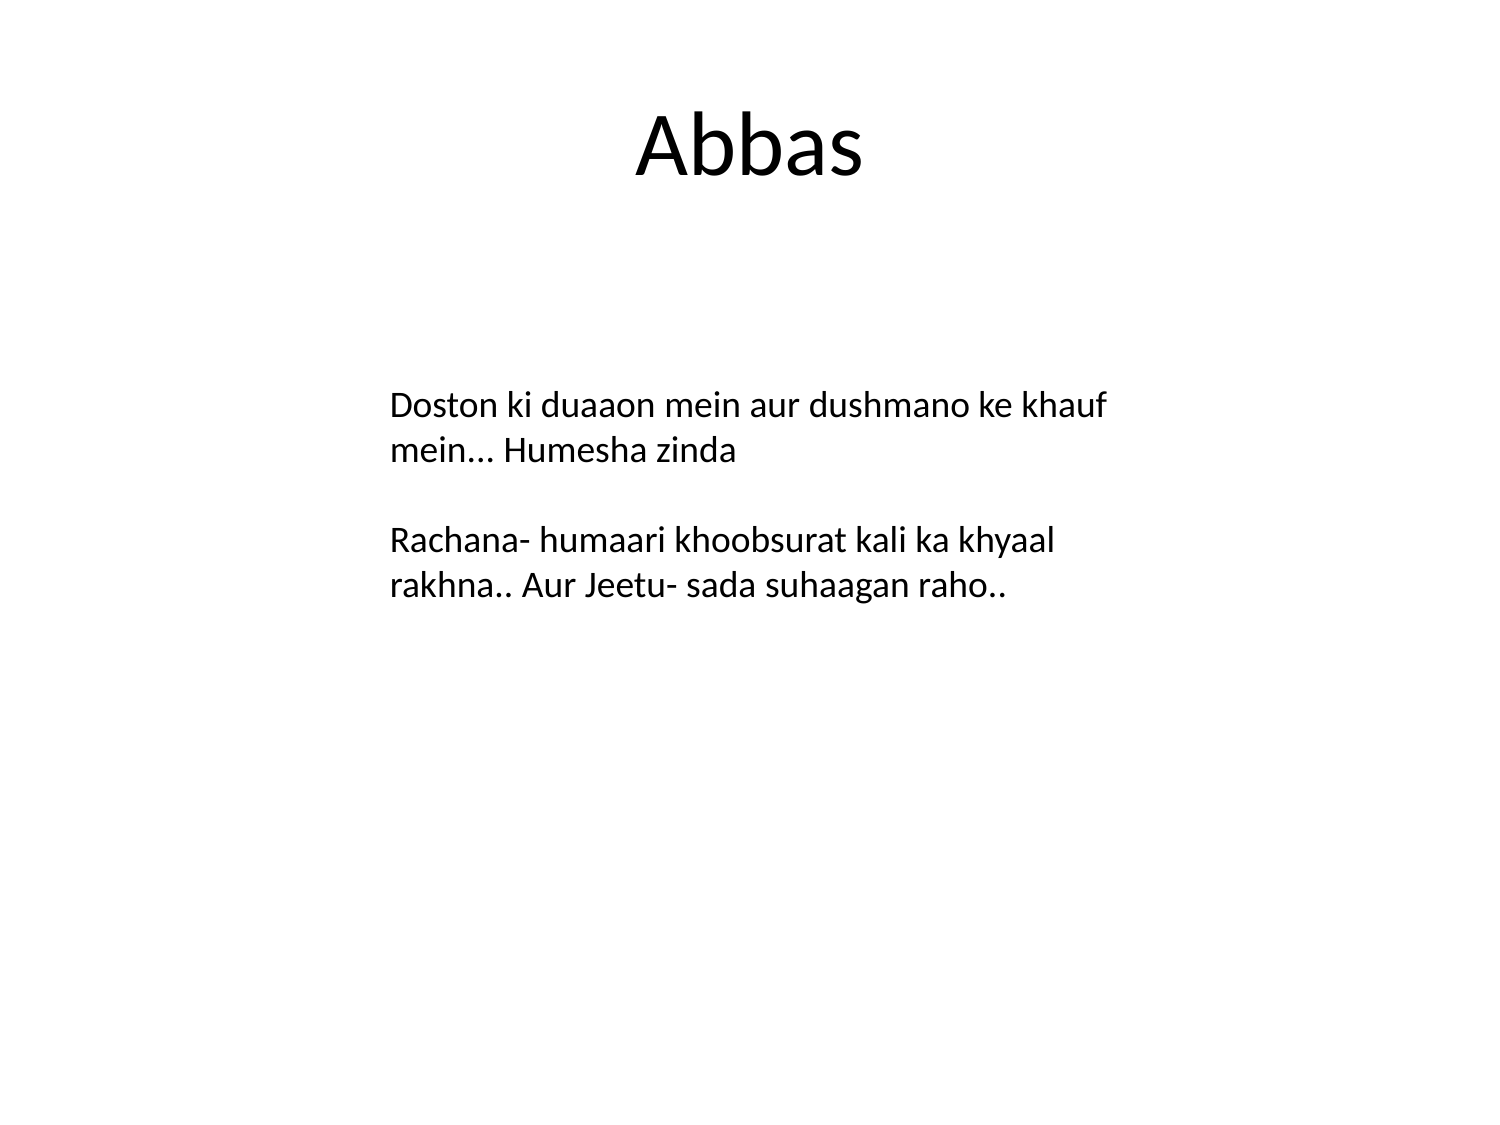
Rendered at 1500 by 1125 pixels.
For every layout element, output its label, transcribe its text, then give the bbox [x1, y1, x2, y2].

text_box Doston ki duaaon mein aur dushmano ke khauf mein... Humesha zinda Rachana- humaari khoobsurat kali ka khyaal rakhna.. Aur Jeetu- sada suhaagan raho.. [374, 373, 1125, 613]
title Abbas [75, 45, 1425, 233]
